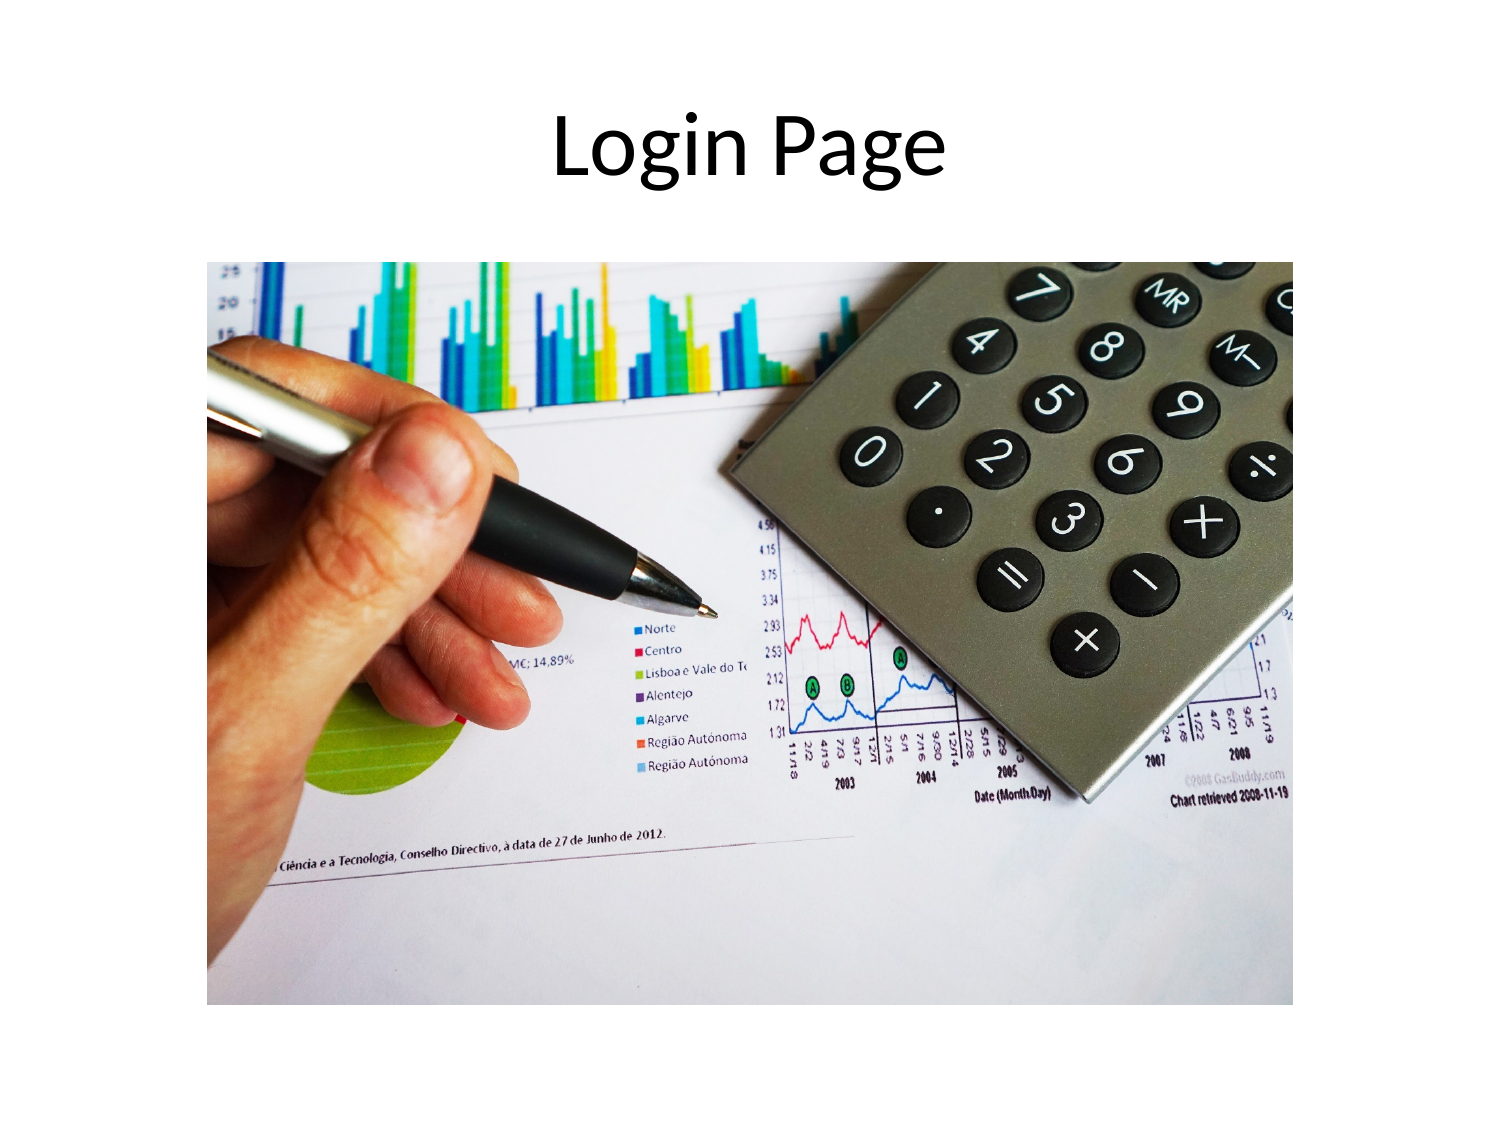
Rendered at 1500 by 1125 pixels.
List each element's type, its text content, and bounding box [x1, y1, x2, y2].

title Login Page [75, 45, 1425, 233]
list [207, 262, 1293, 1006]
